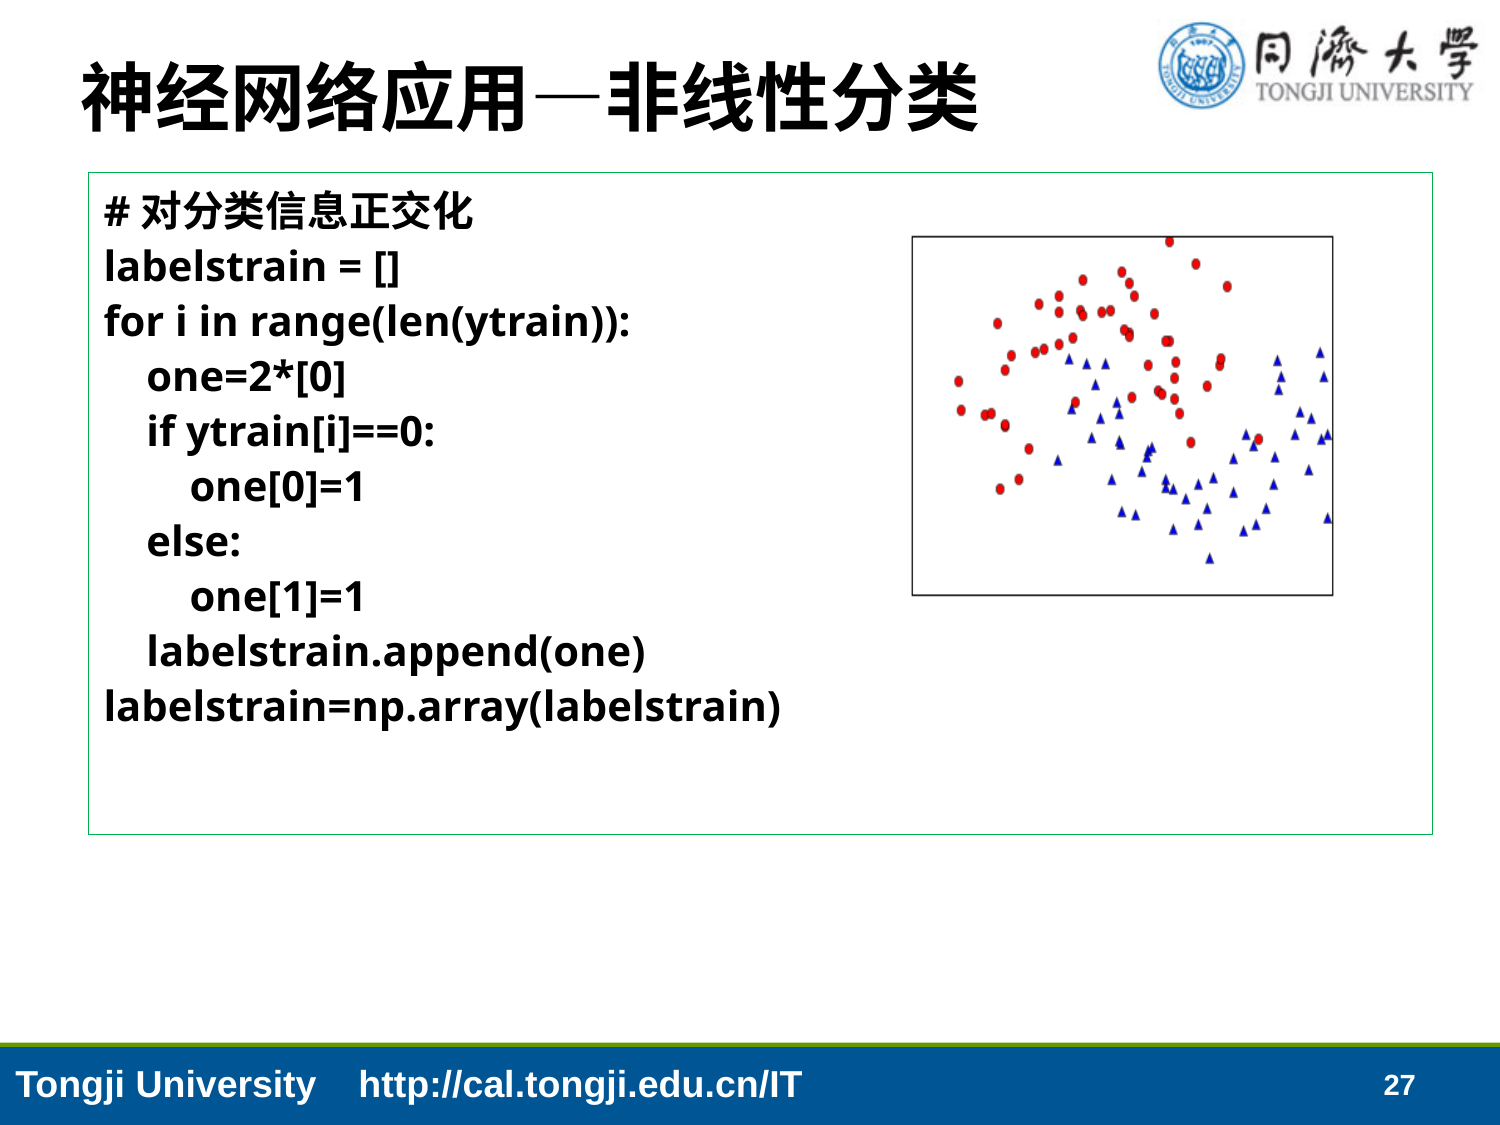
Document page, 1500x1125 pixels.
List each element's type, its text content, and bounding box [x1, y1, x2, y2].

picture [903, 225, 1342, 606]
picture [1145, 19, 1495, 113]
title 神经网络应用—非线性分类 [64, 30, 1340, 150]
list #对分类信息正交化 labelstrain = [] for i in range(len(ytrain)): one=2*[0] if ytrain[i]==0: one[0]=1 else: one[1]=1 labelstrain.append(one) labelstrain=np.array(labelstrain) [88, 172, 1433, 835]
